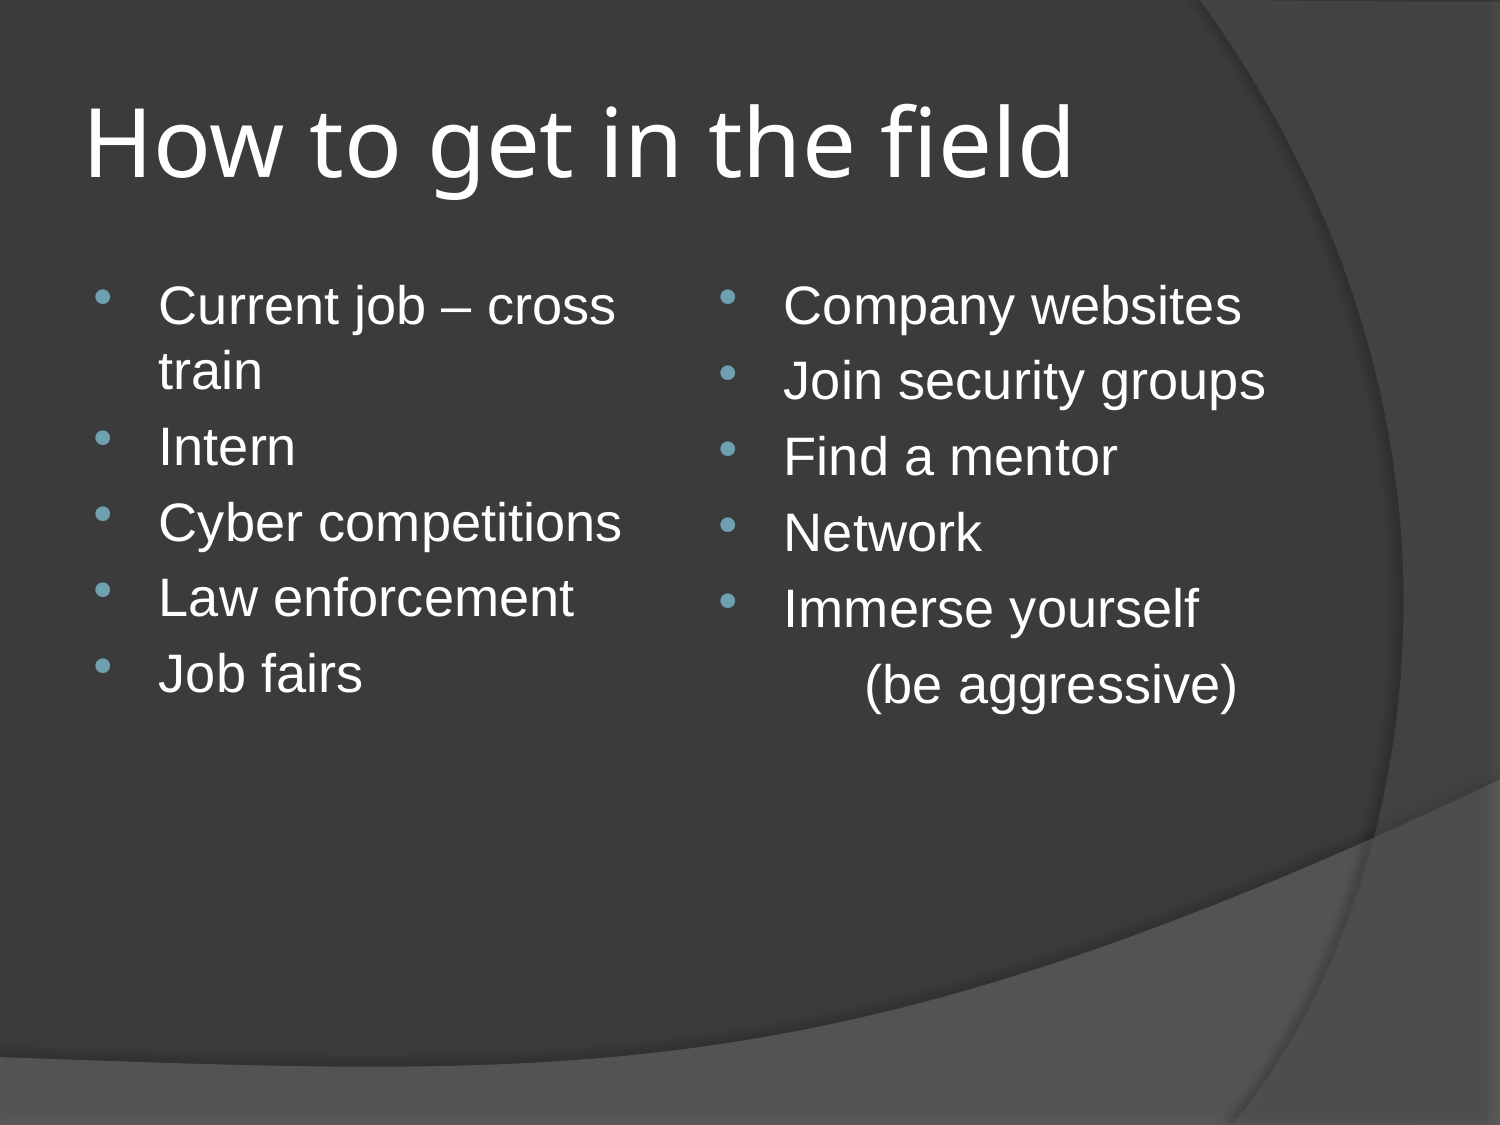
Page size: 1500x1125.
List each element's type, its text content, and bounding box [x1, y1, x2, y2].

list Current job – cross train Intern Cyber competitions Law enforcement Job fairs [75, 262, 675, 1005]
title How to get in the field [75, 45, 1300, 233]
list Company websites Join security groups Find a mentor Network Immerse yourself (be aggressive) [699, 262, 1300, 1005]
